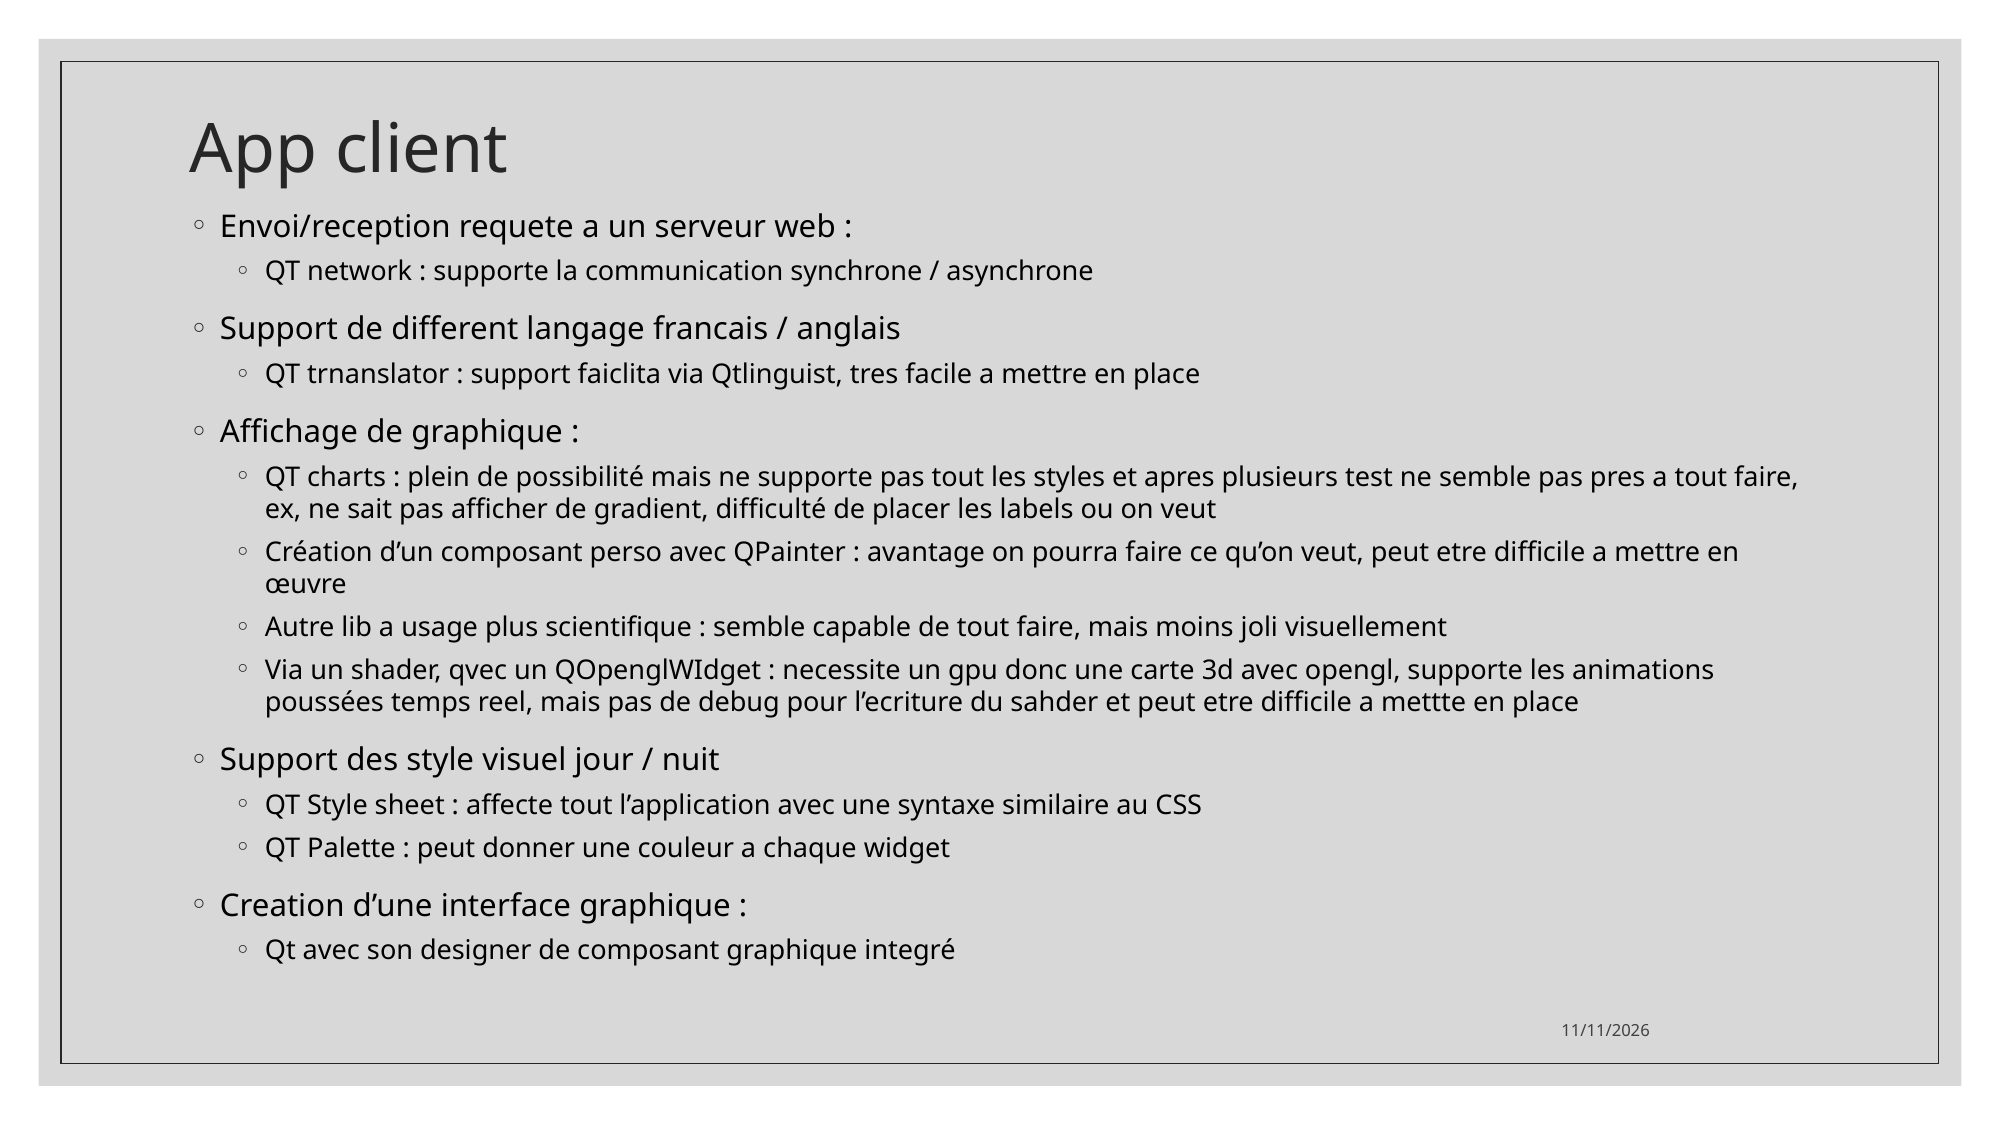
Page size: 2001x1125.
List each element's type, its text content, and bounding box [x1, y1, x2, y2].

title App client [174, 105, 1825, 194]
list Envoi/reception requete a un serveur web : QT network : supporte la communication synchrone / asynchrone Support de different langage francais / anglais QT trnanslator : support faiclita via Qtlinguist, tres facile a mettre en place Affichage de graphique : QT charts : plein de possibilité mais ne supporte pas tout les styles et apres plusieurs test ne semble pas pres a tout faire, ex, ne sait pas afficher de gradient, difficulté de placer les labels ou on veut Création d’un composant perso avec QPainter : avantage on pourra faire ce qu’on veut, peut etre difficile a mettre en œuvre Autre lib a usage plus scientifique : semble capable de tout faire, mais moins joli visuellement Via un shader, qvec un QOpenglWIdget : necessite un gpu donc une carte 3d avec opengl, supporte les animations poussées temps reel, mais pas de debug pour l’ecriture du sahder et peut etre difficile a mettte en place Support des style visuel jour / nuit QT Style sheet : affecte tout l’application avec une syntaxe similaire au CSS QT Palette : peut donner une couleur a chaque widget Creation d’une interface graphique : Qt avec son designer de composant graphique integré [174, 194, 1825, 977]
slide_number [1190, 990, 1665, 1050]
